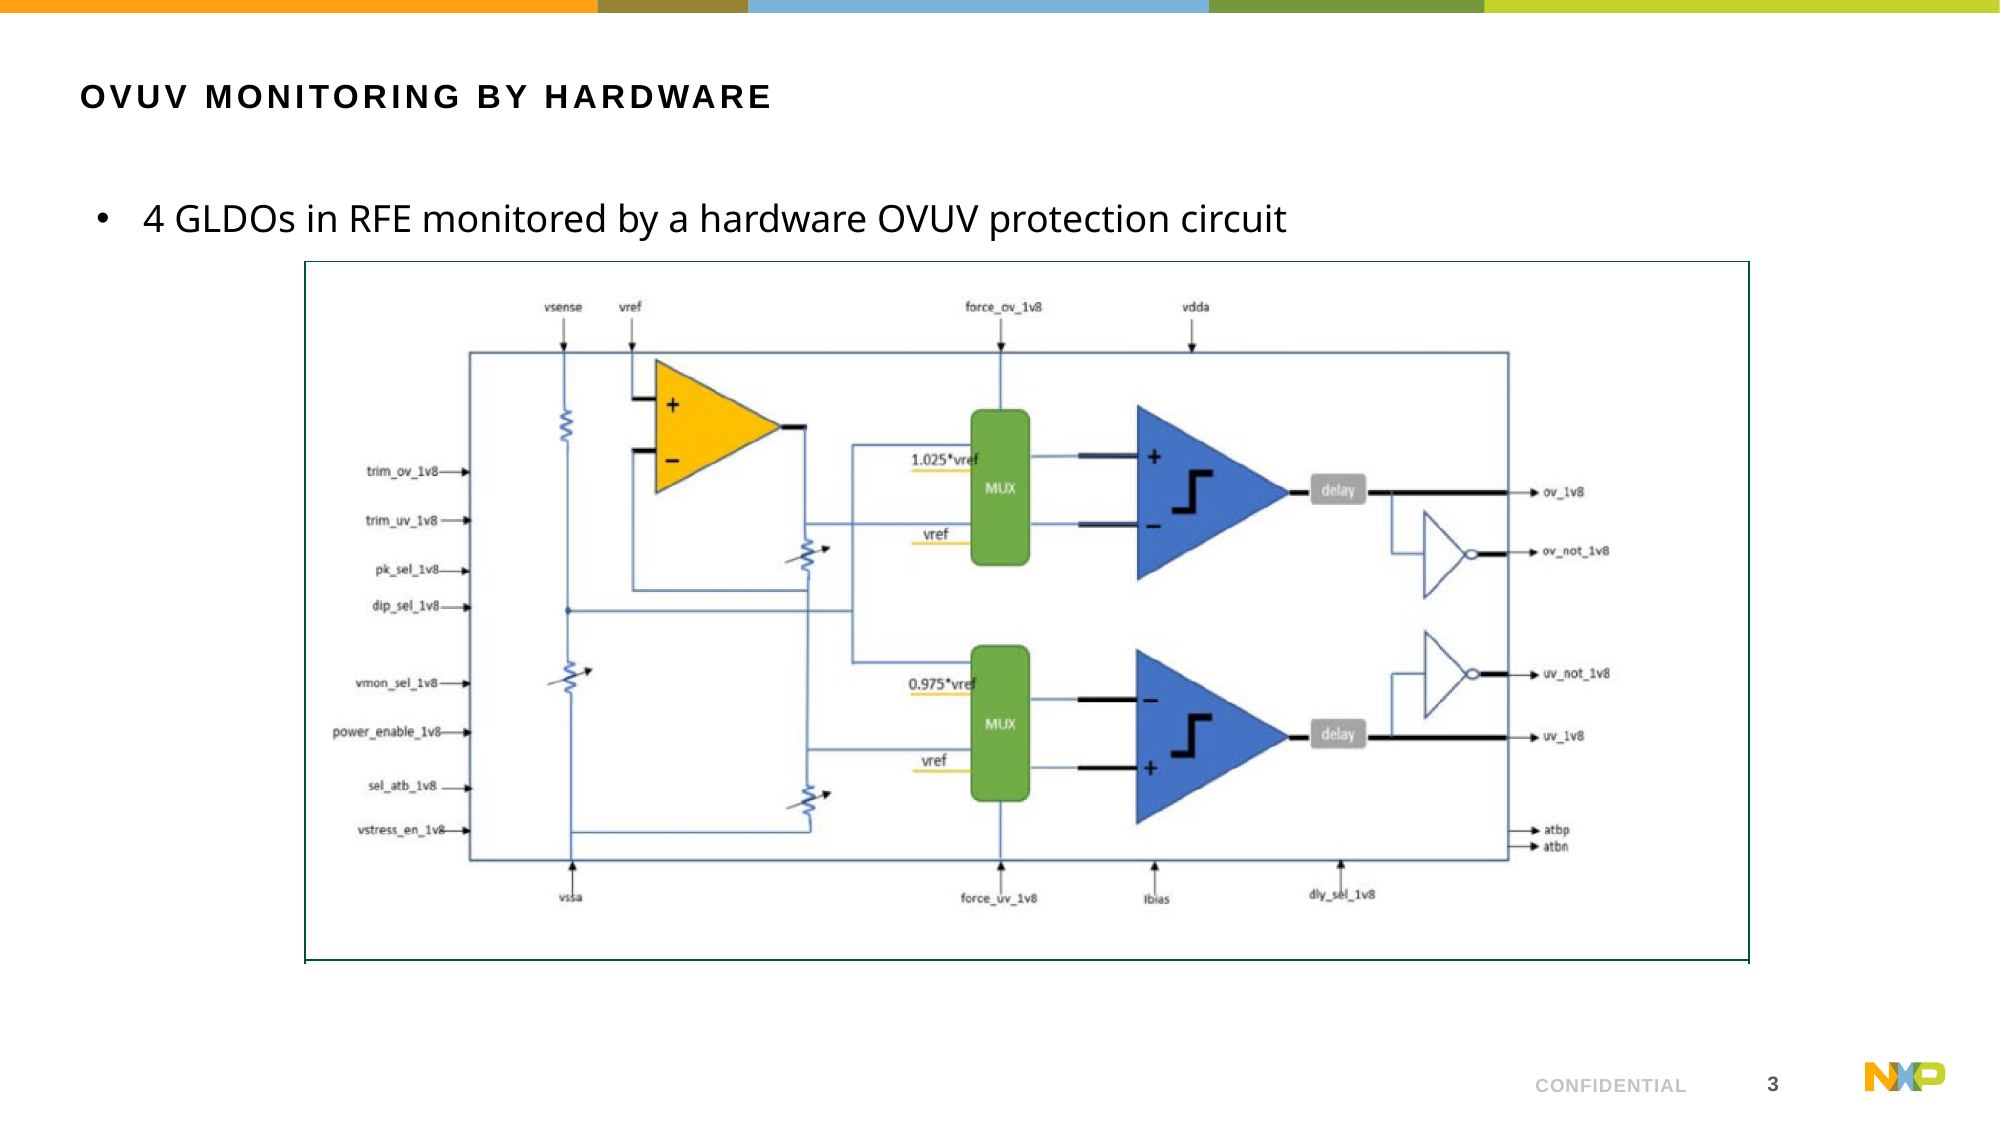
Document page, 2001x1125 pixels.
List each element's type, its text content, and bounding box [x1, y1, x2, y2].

text_box 4 GLDOs in RFE monitored by a hardware OVUV protection circuit [81, 187, 2000, 832]
picture [289, 246, 1758, 964]
title Ovuv monitoring by hardware [64, 67, 1940, 176]
